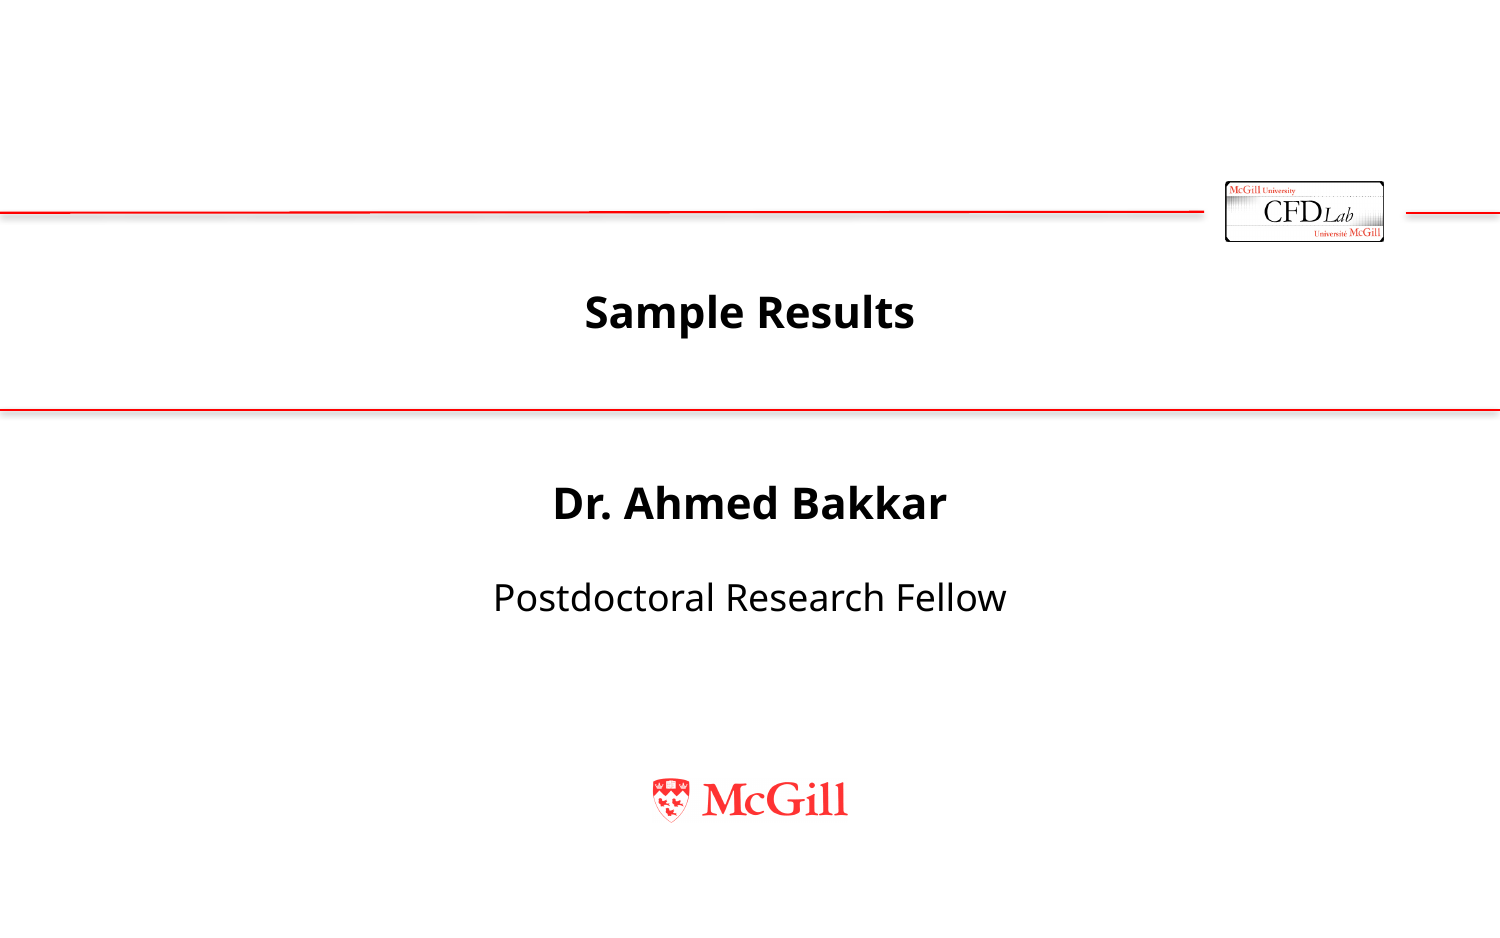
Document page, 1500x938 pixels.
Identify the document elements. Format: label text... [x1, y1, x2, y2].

picture [652, 778, 848, 823]
text_box Dr. Ahmed Bakkar Postdoctoral Research Fellow [446, 468, 1054, 626]
picture [1225, 181, 1384, 222]
title Sample Results [94, 222, 1406, 400]
